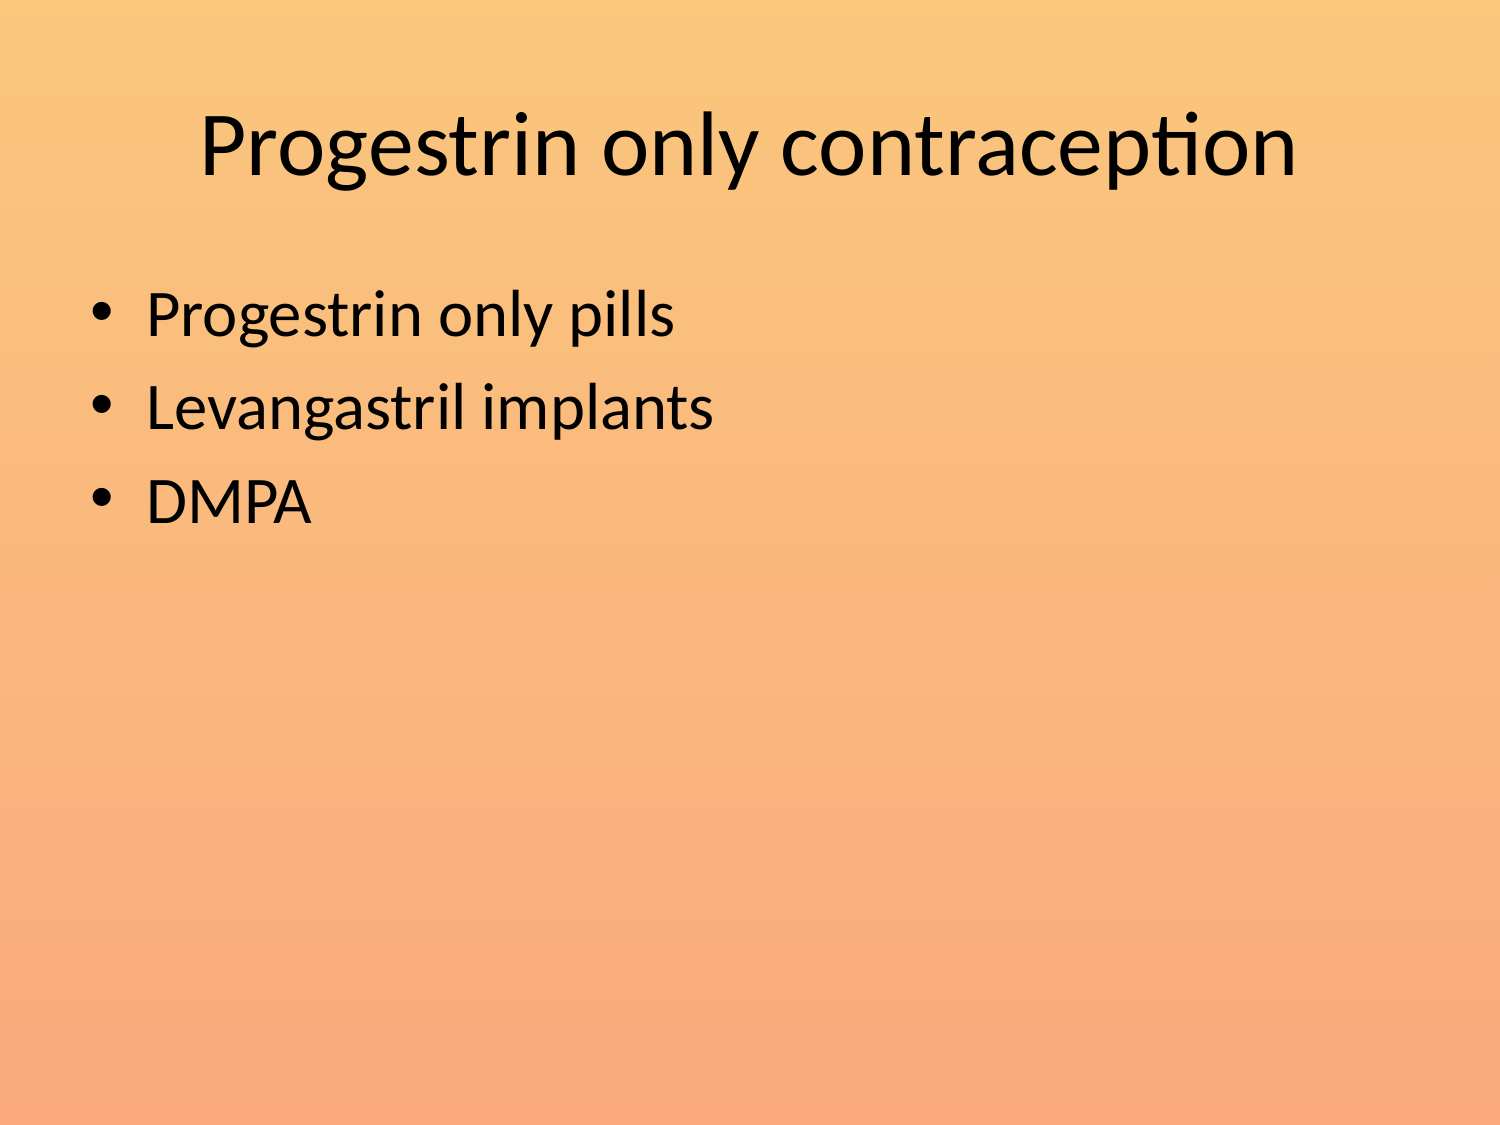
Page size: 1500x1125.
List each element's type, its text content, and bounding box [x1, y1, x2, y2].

title Progestrin only contraception [75, 45, 1425, 233]
list Progestrin only pills Levangastril implants DMPA [75, 262, 1425, 1005]
